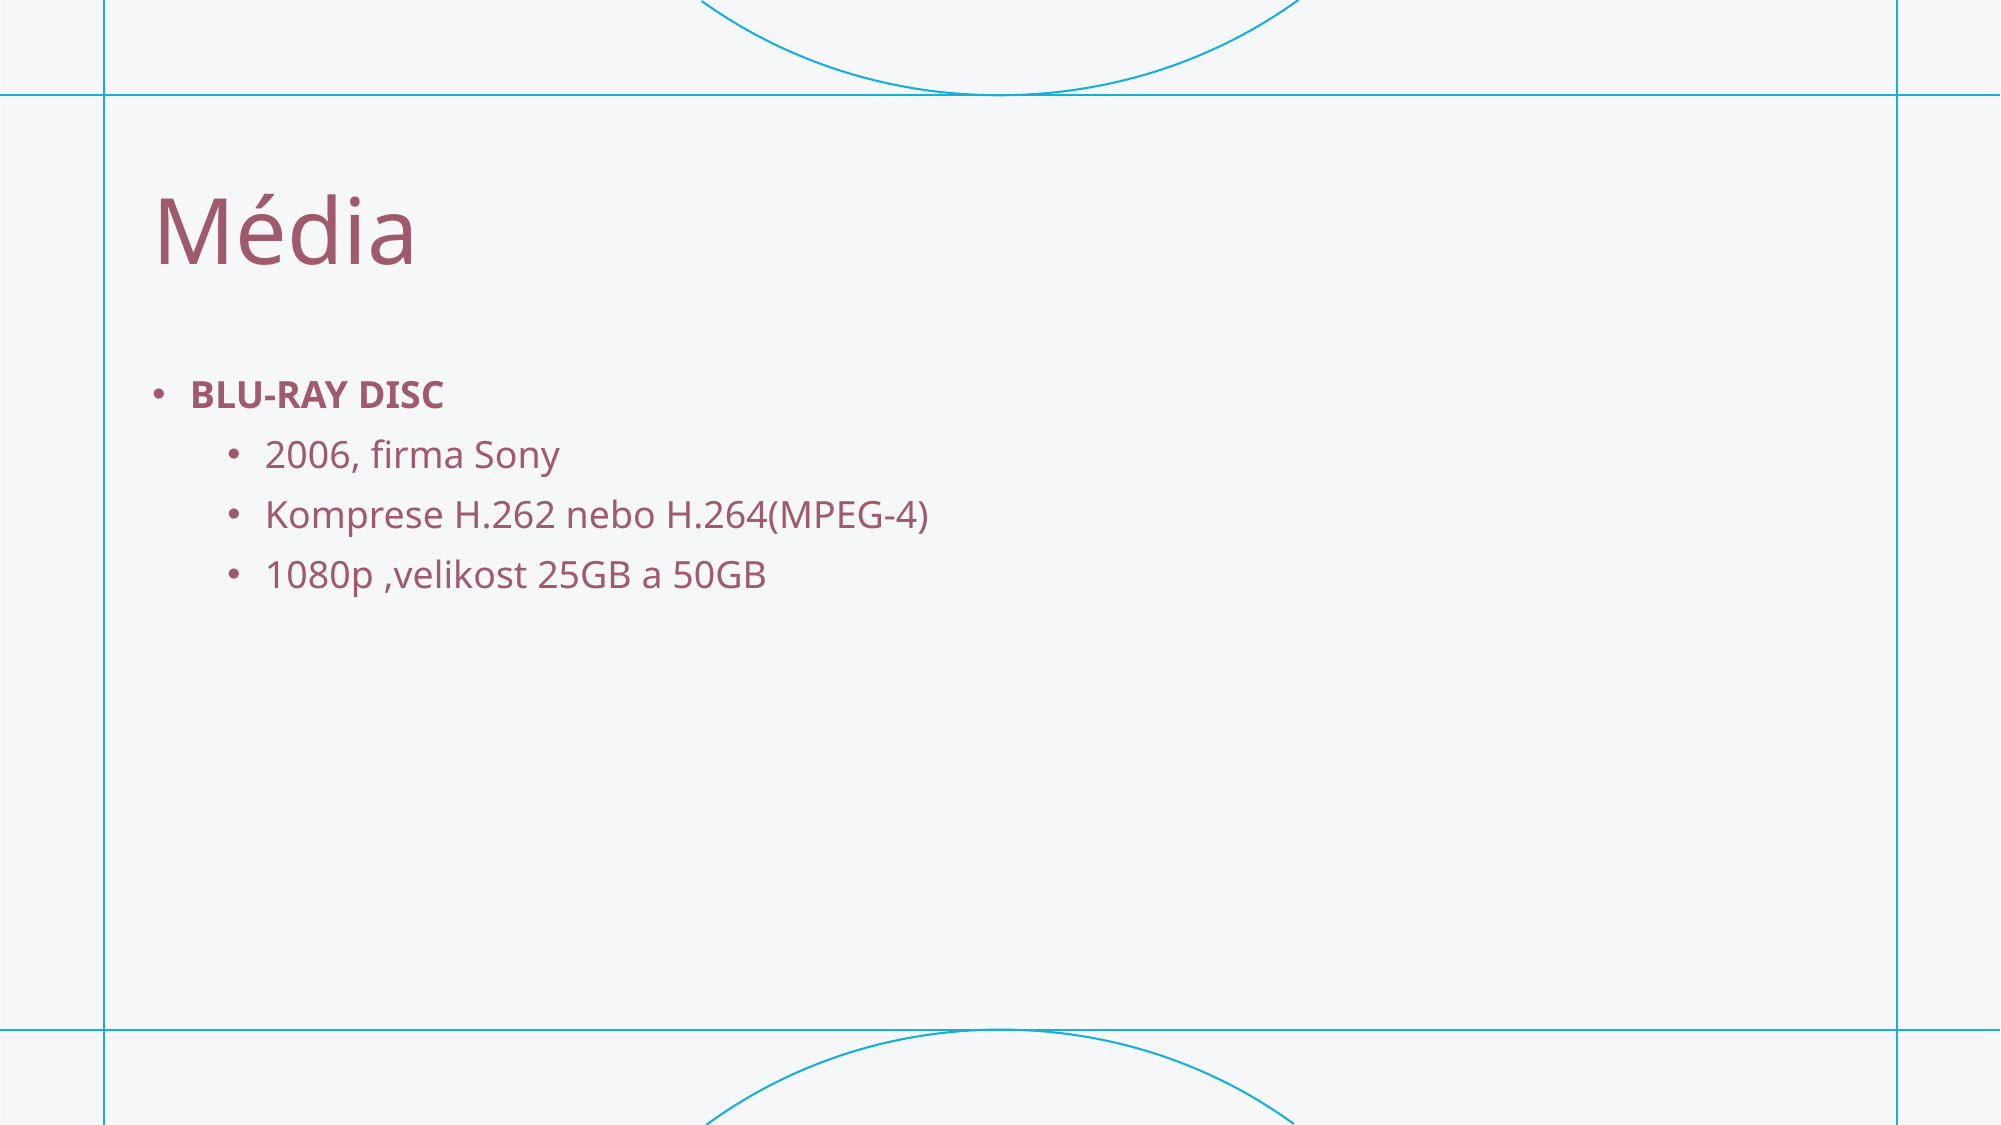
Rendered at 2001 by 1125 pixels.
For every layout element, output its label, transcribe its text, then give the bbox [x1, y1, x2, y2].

title Média [137, 119, 1863, 337]
list BLU-RAY DISC 2006, firma Sony Komprese H.262 nebo H.264(MPEG-4) 1080p ,velikost 25GB a 50GB [137, 359, 1863, 987]
